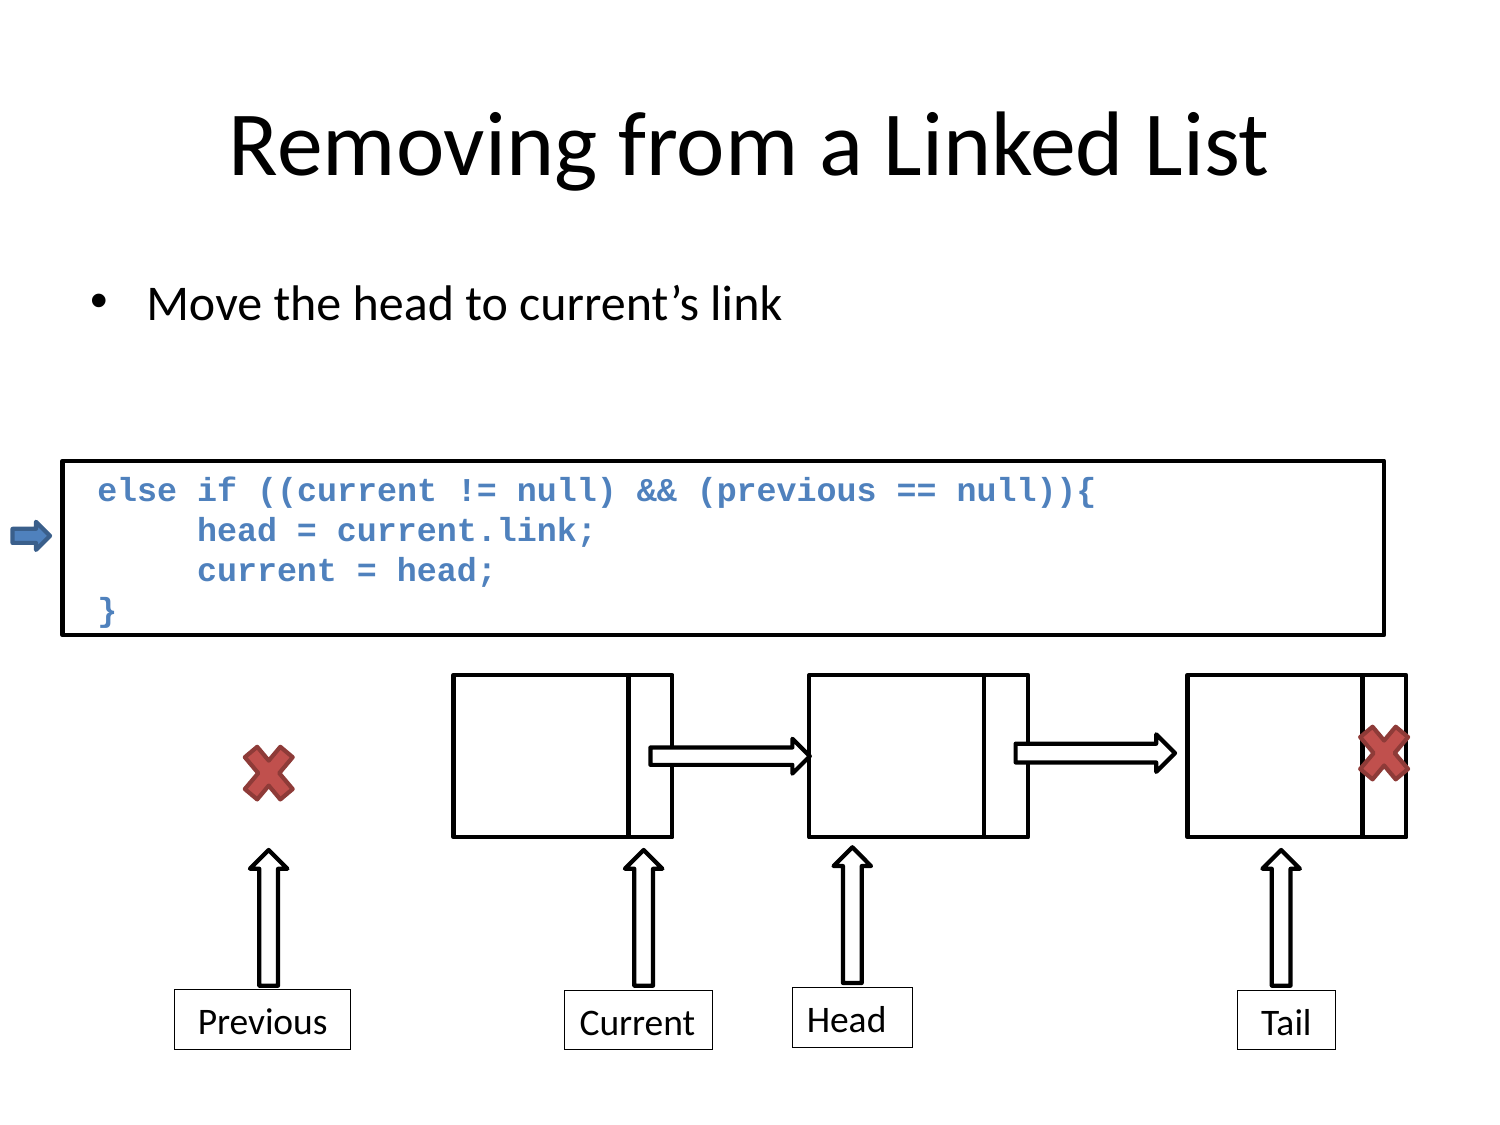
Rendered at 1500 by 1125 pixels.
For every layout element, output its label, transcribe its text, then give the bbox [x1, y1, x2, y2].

text_box Tail [1237, 990, 1336, 1050]
text_box [1032, 732, 1178, 774]
list Move the head to current’s link [75, 262, 1425, 1005]
text_box Head [792, 987, 913, 1048]
text_box [247, 847, 290, 988]
text_box [622, 847, 665, 988]
text_box [242, 744, 295, 802]
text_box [1187, 674, 1407, 838]
text_box [1260, 847, 1302, 988]
title Removing from a Linked List [75, 45, 1425, 233]
text_box [10, 519, 53, 552]
text_box Previous [174, 989, 351, 1050]
text_box Current [564, 990, 713, 1050]
text_box else if ((current != null) && (previous == null)){ head = current.link; current = head; } [60, 459, 1386, 637]
text_box [831, 847, 873, 986]
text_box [809, 674, 1029, 838]
text_box [678, 736, 803, 776]
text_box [453, 674, 673, 838]
